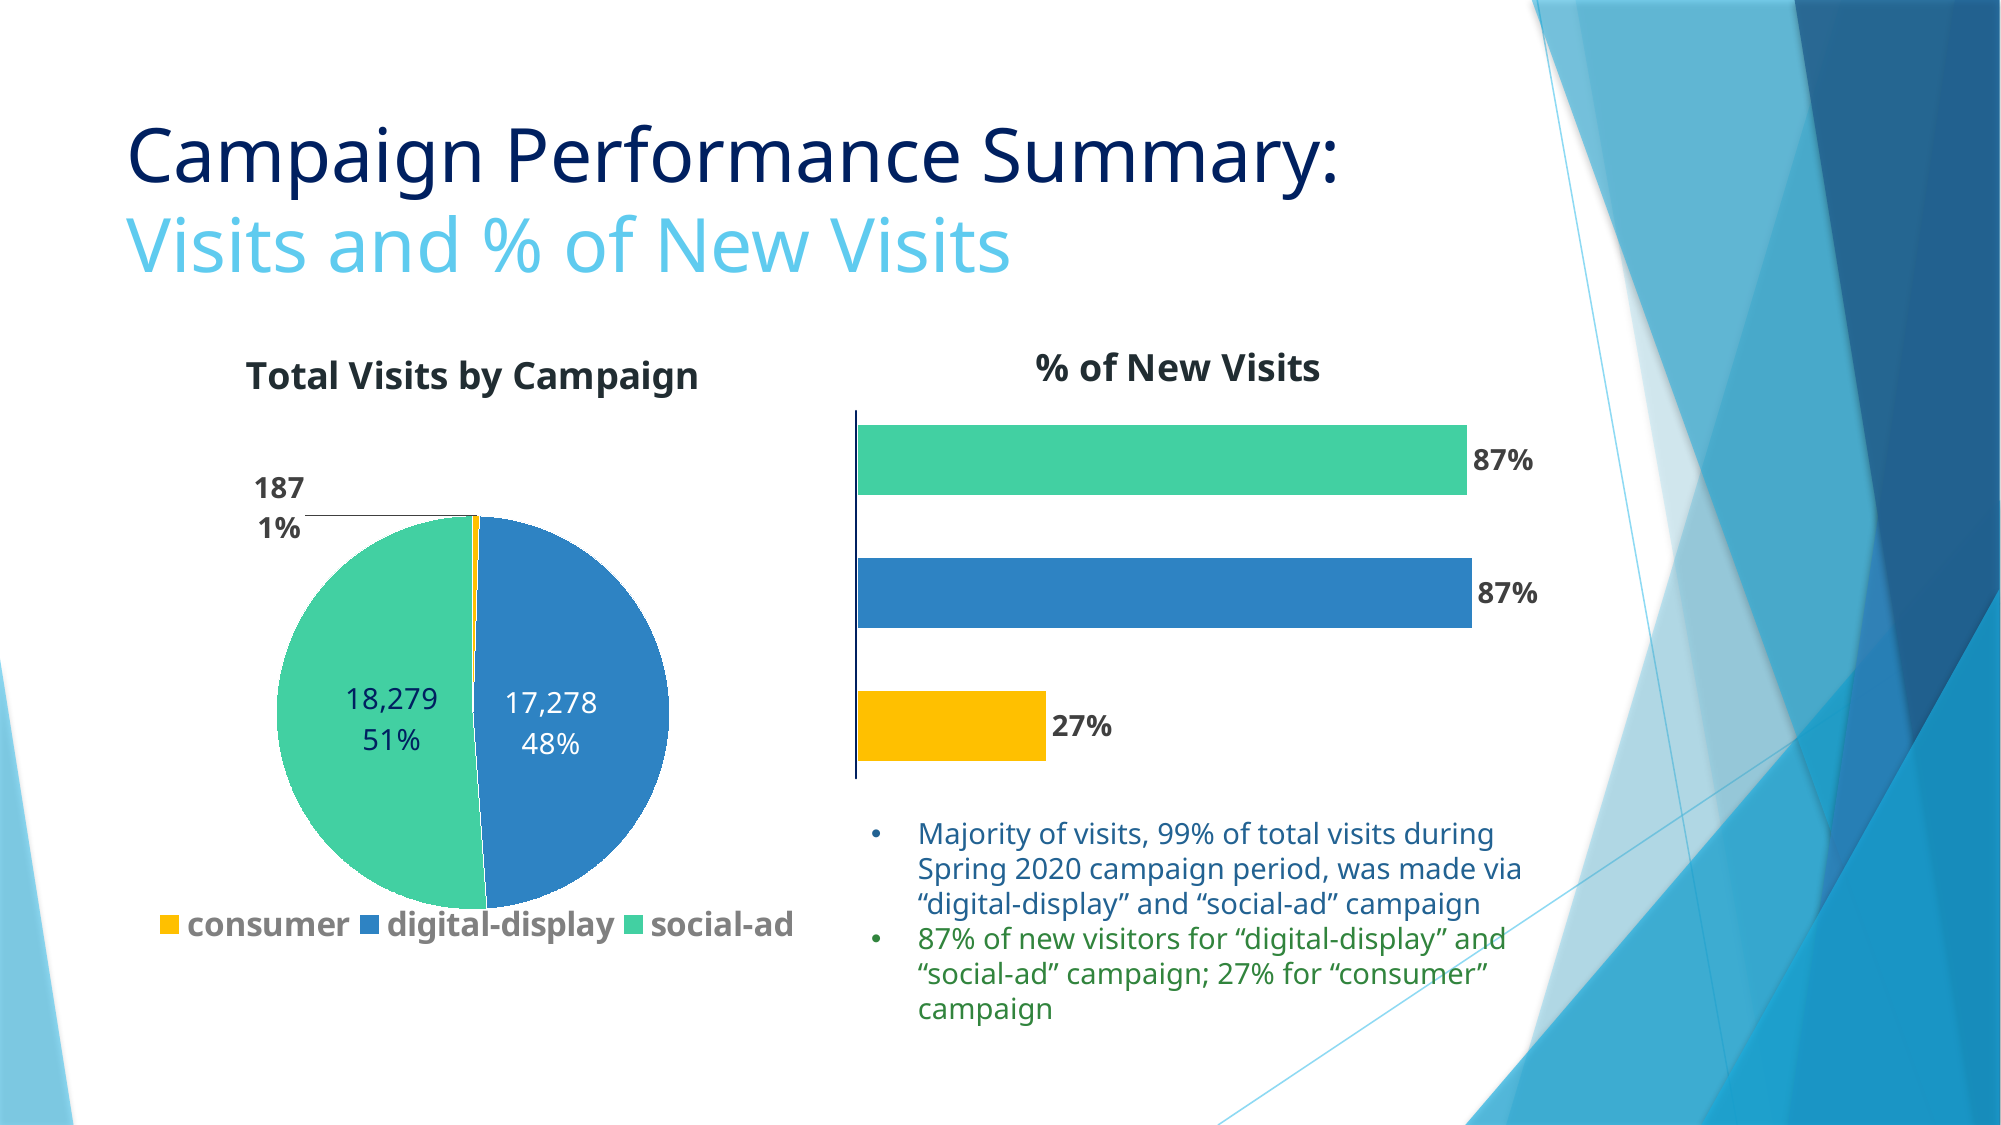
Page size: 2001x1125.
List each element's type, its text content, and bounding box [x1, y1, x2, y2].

text_box Majority of visits, 99% of total visits during Spring 2020 campaign period, was made via “digital-display” and “social-ad” campaign 87% of new visitors for “digital-display” and “social-ad” campaign; 27% for “consumer” campaign [856, 817, 1585, 1078]
chart [110, 296, 1586, 992]
title Campaign Performance Summary: Visits and % of New Visits [111, 99, 1522, 315]
